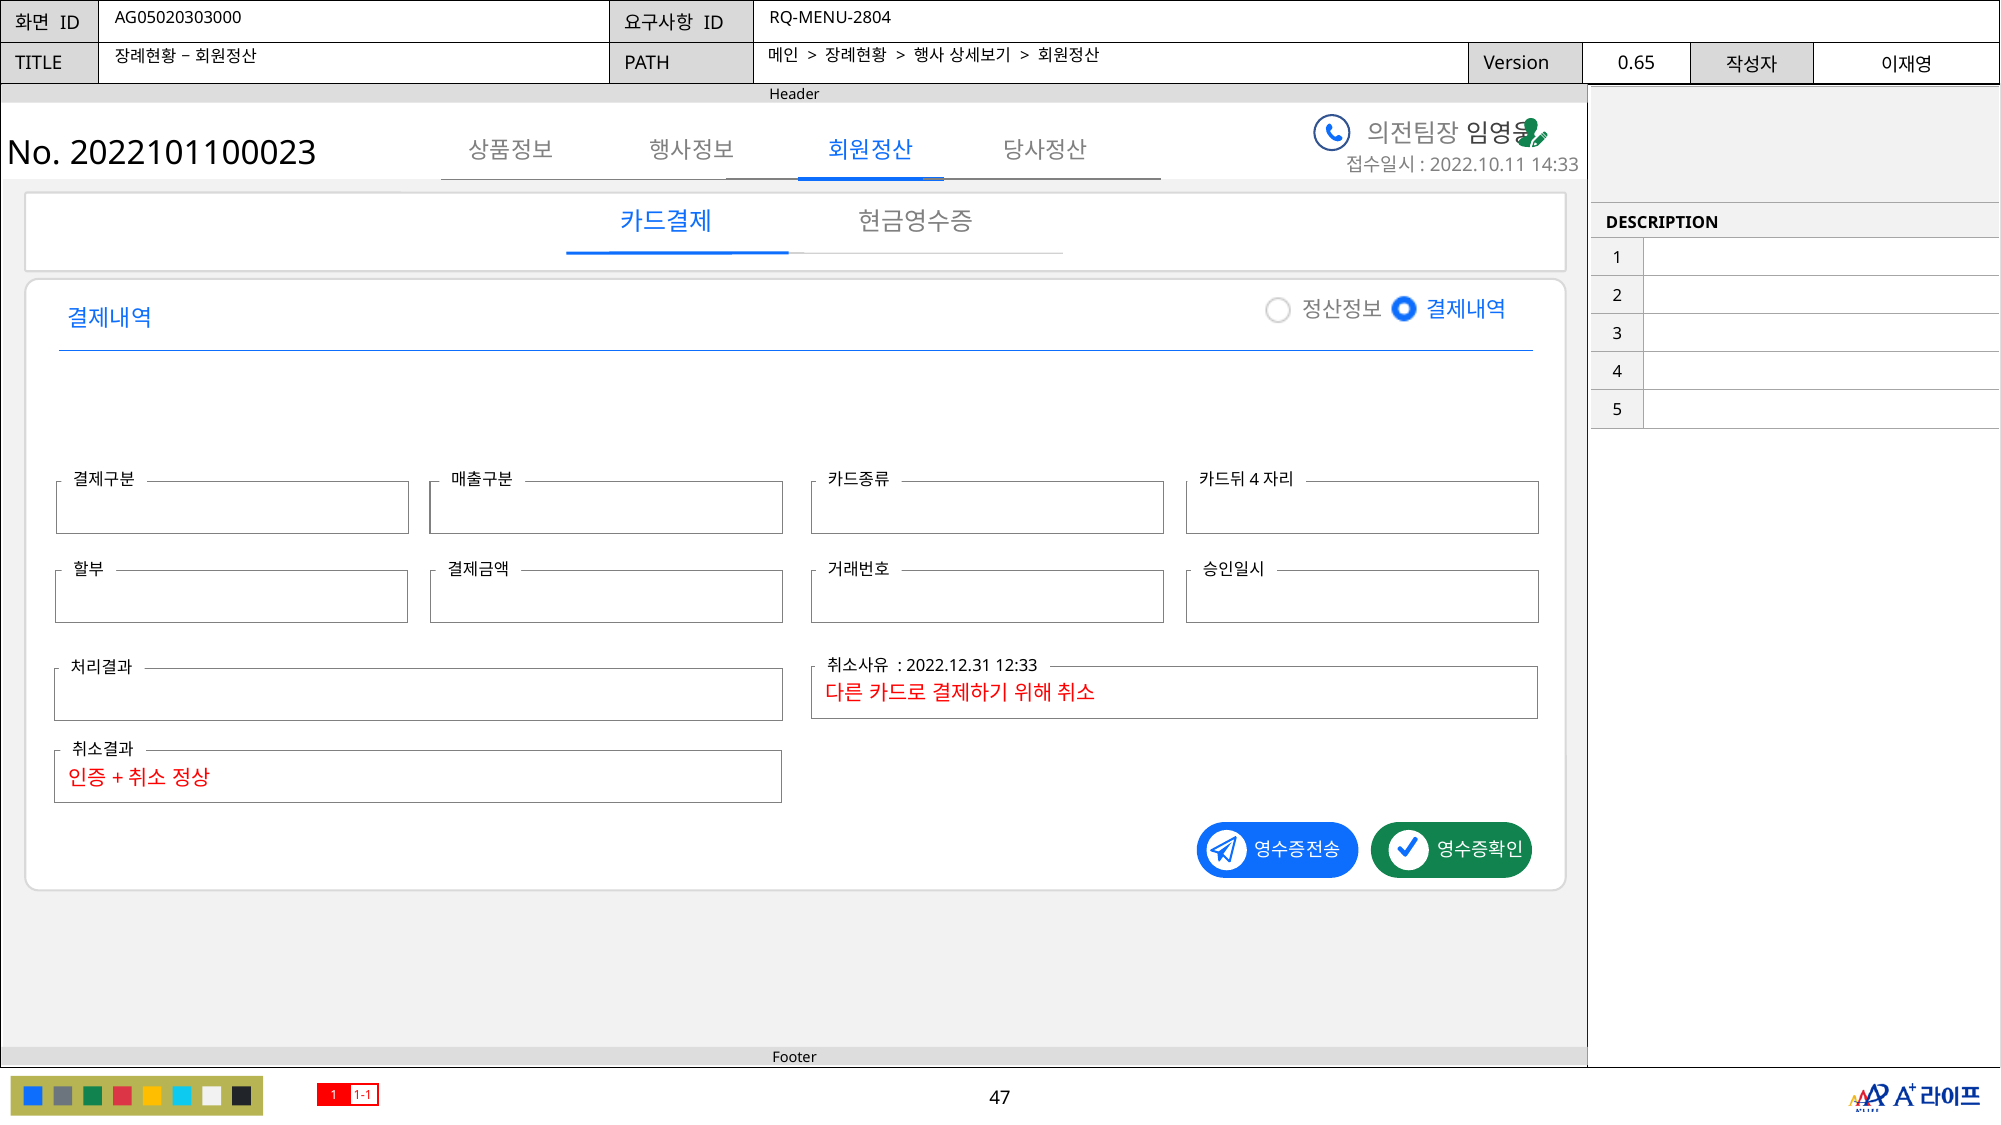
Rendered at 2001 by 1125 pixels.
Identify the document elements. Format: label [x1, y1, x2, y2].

text_box [813, 128, 929, 171]
list [754, 1, 1999, 37]
text_box [0, 124, 332, 179]
list [753, 39, 1465, 75]
text_box [634, 128, 750, 171]
table_header [1591, 87, 1999, 202]
picture [1384, 291, 1421, 331]
picture [1258, 291, 1295, 331]
table_cell [1644, 314, 1999, 351]
text_box [317, 1083, 379, 1106]
text_box [454, 128, 569, 171]
table_cell [1591, 314, 1643, 351]
table_cell [1591, 390, 1643, 428]
table_cell [1591, 238, 1643, 275]
picture [1848, 1083, 1980, 1112]
table_cell [1591, 276, 1643, 313]
table_cell [1644, 238, 1999, 275]
text_box [24, 191, 1567, 273]
text_box [24, 277, 1568, 892]
table_cell [1591, 352, 1643, 389]
text_box [1314, 110, 1591, 183]
text_box [988, 128, 1104, 171]
table_cell [1644, 276, 1999, 313]
table_cell [1644, 390, 1999, 428]
text_box [99, 1, 610, 37]
table_cell [1644, 352, 1999, 389]
table_cell [1591, 203, 1999, 237]
text_box [99, 41, 607, 72]
